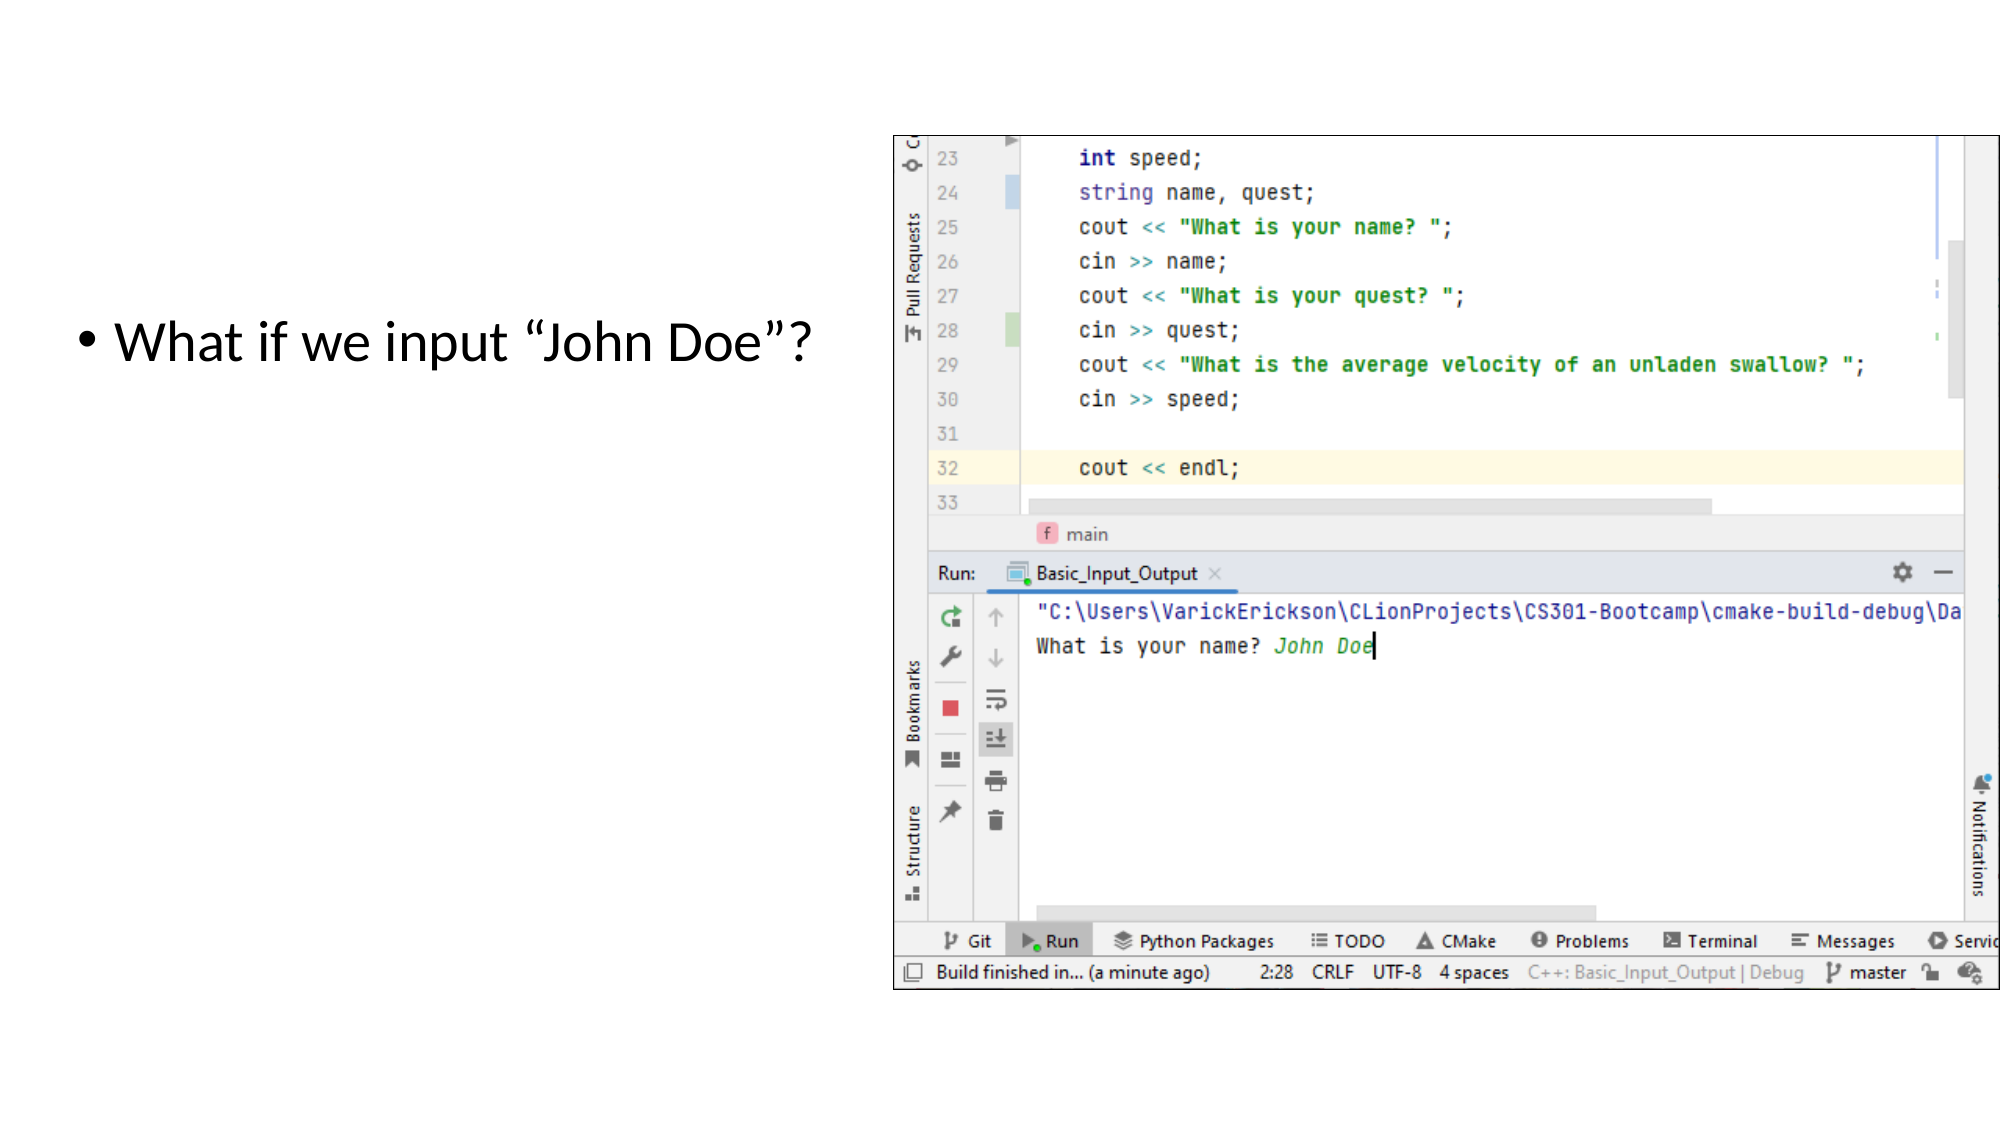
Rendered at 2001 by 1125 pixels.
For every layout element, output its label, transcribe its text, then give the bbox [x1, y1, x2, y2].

picture [893, 135, 2000, 990]
list What if we input “John Doe”? [62, 303, 894, 1017]
